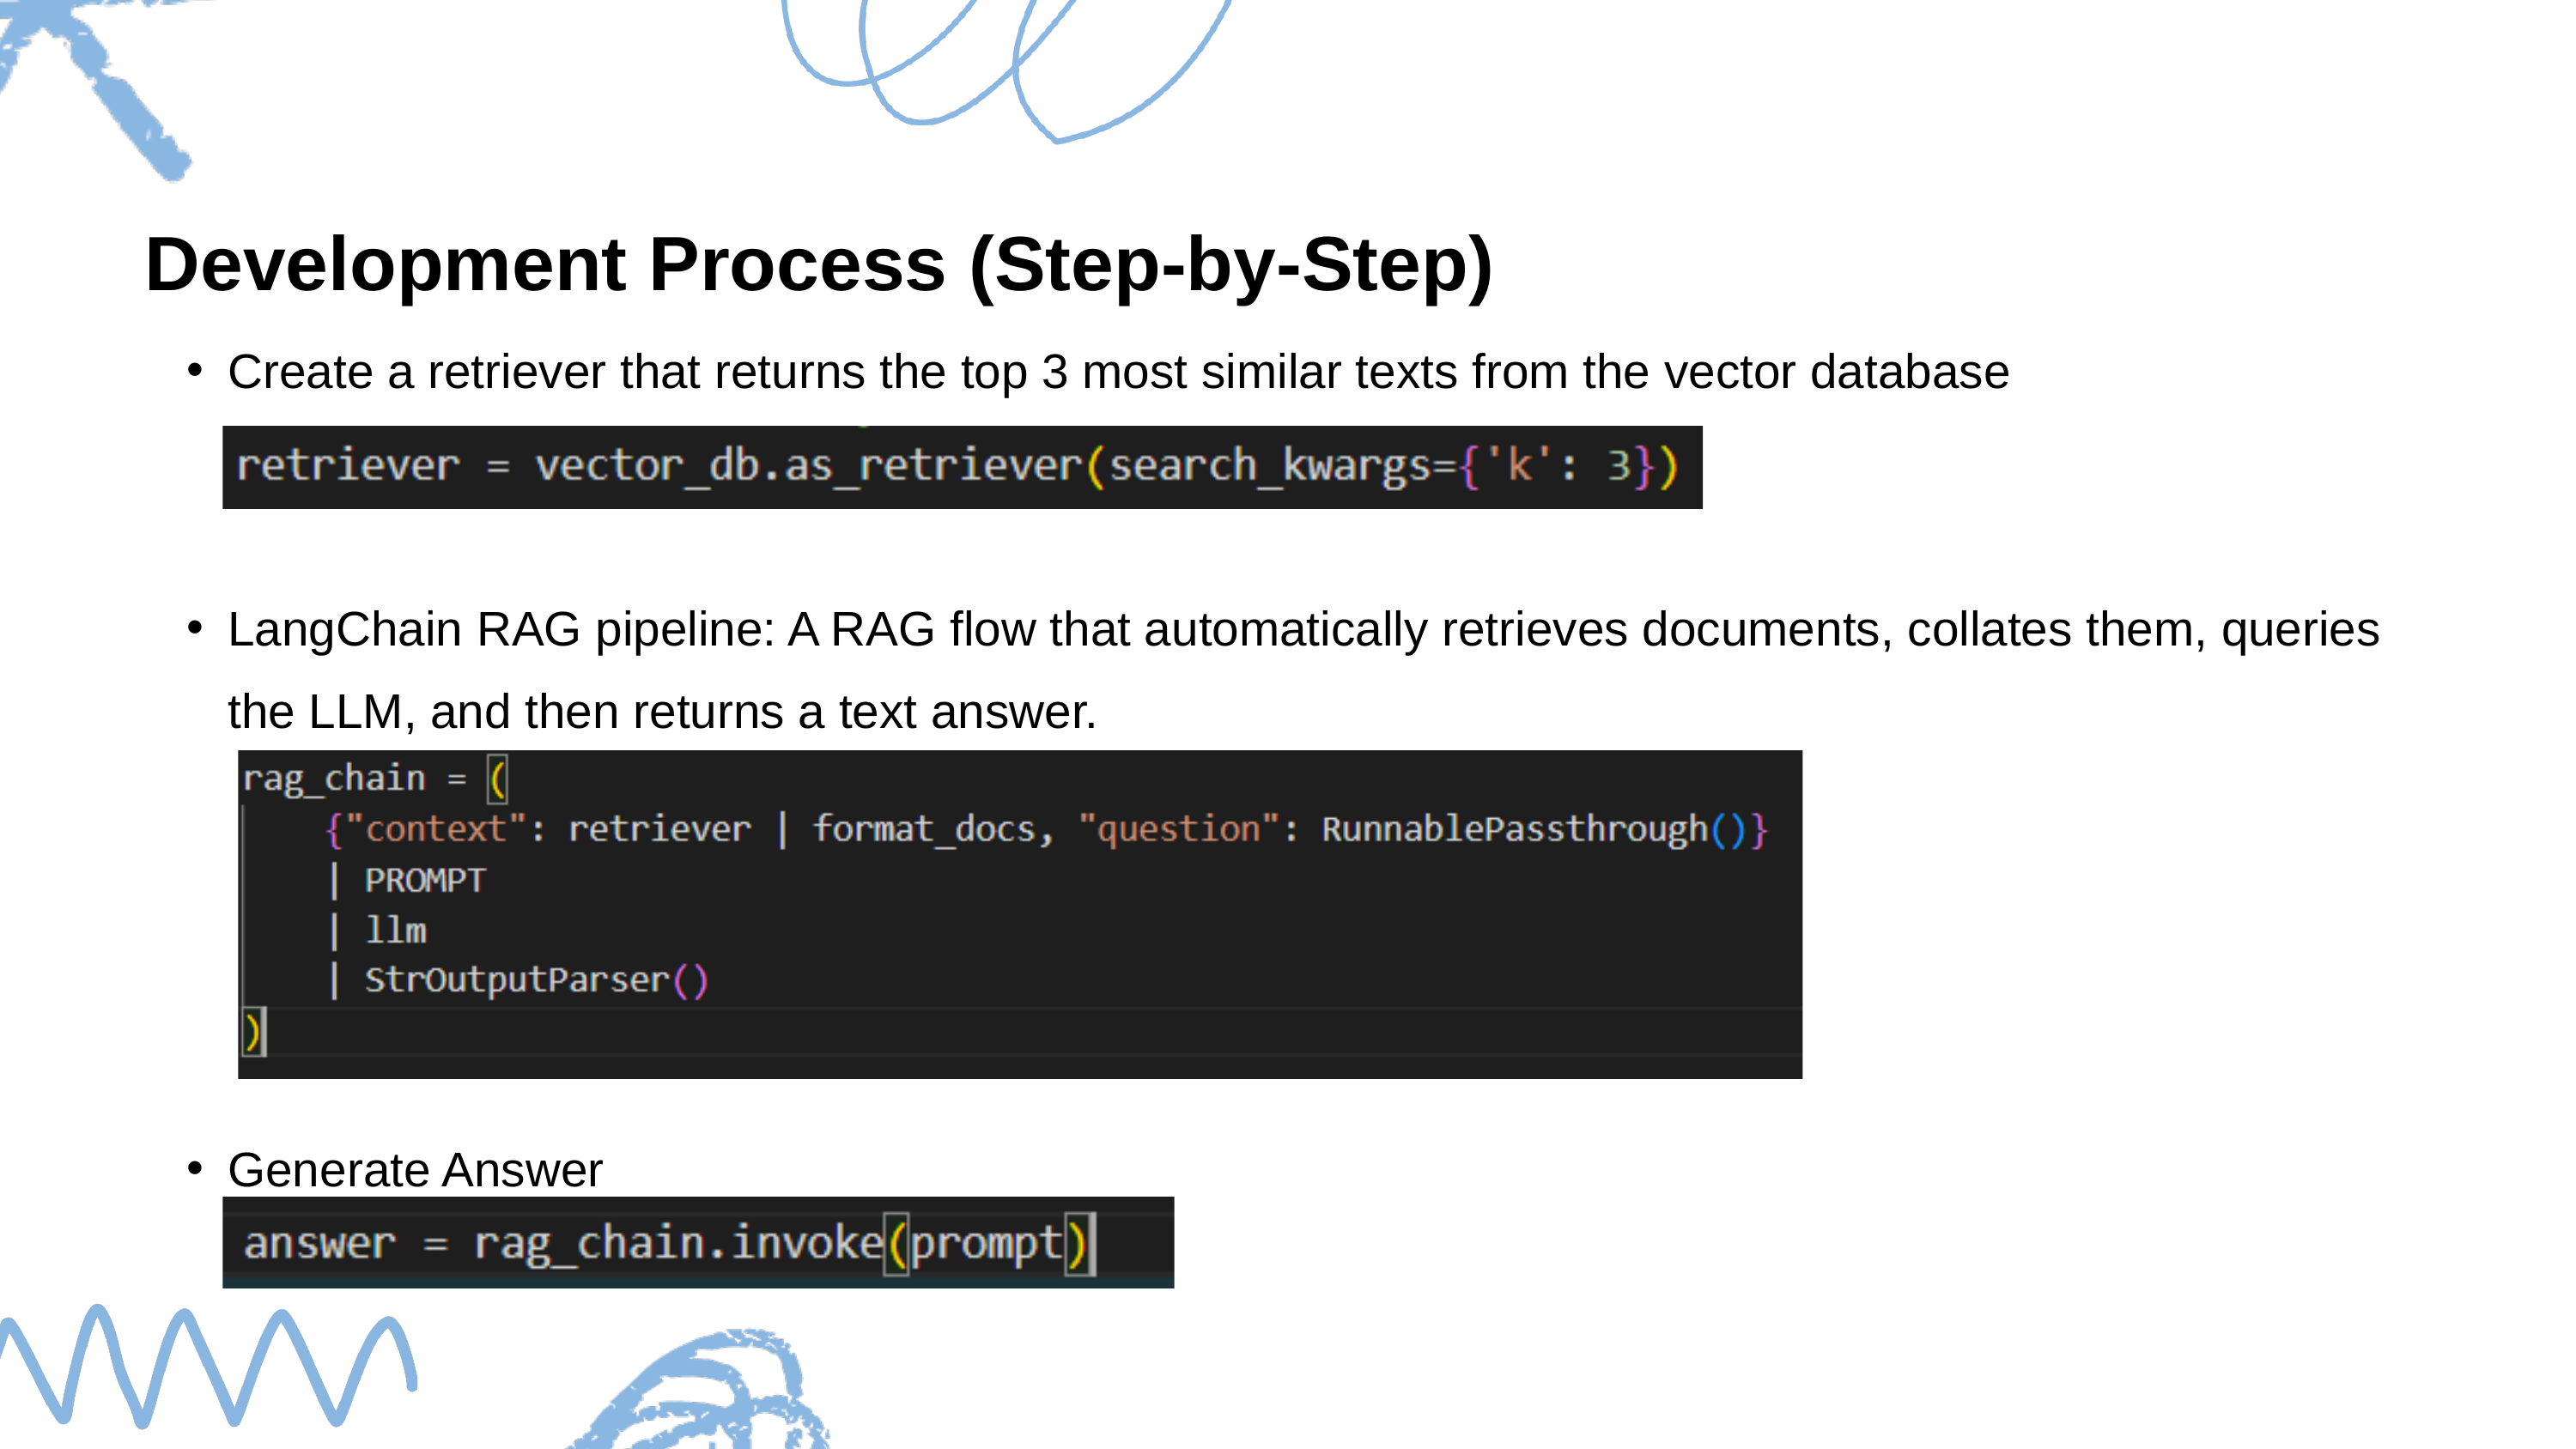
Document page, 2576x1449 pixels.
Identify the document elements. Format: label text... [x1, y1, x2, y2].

text_box [222, 1197, 1175, 1288]
text_box [222, 426, 1704, 509]
text_box [0, 1303, 418, 1438]
text_box Create a retriever that returns the top 3 most similar texts from the vector database [144, 316, 2432, 398]
text_box [0, 0, 239, 184]
text_box [647, 0, 1350, 145]
text_box Development Process (Step-by-Step) [144, 176, 1781, 306]
text_box LangChain RAG pipeline: A RAG flow that automatically retrieves documents, collates them, queries the LLM, and then returns a text answer. [144, 573, 2432, 738]
text_box [465, 1325, 830, 1449]
text_box Generate Answer [144, 1114, 2432, 1197]
text_box [238, 750, 1803, 1079]
